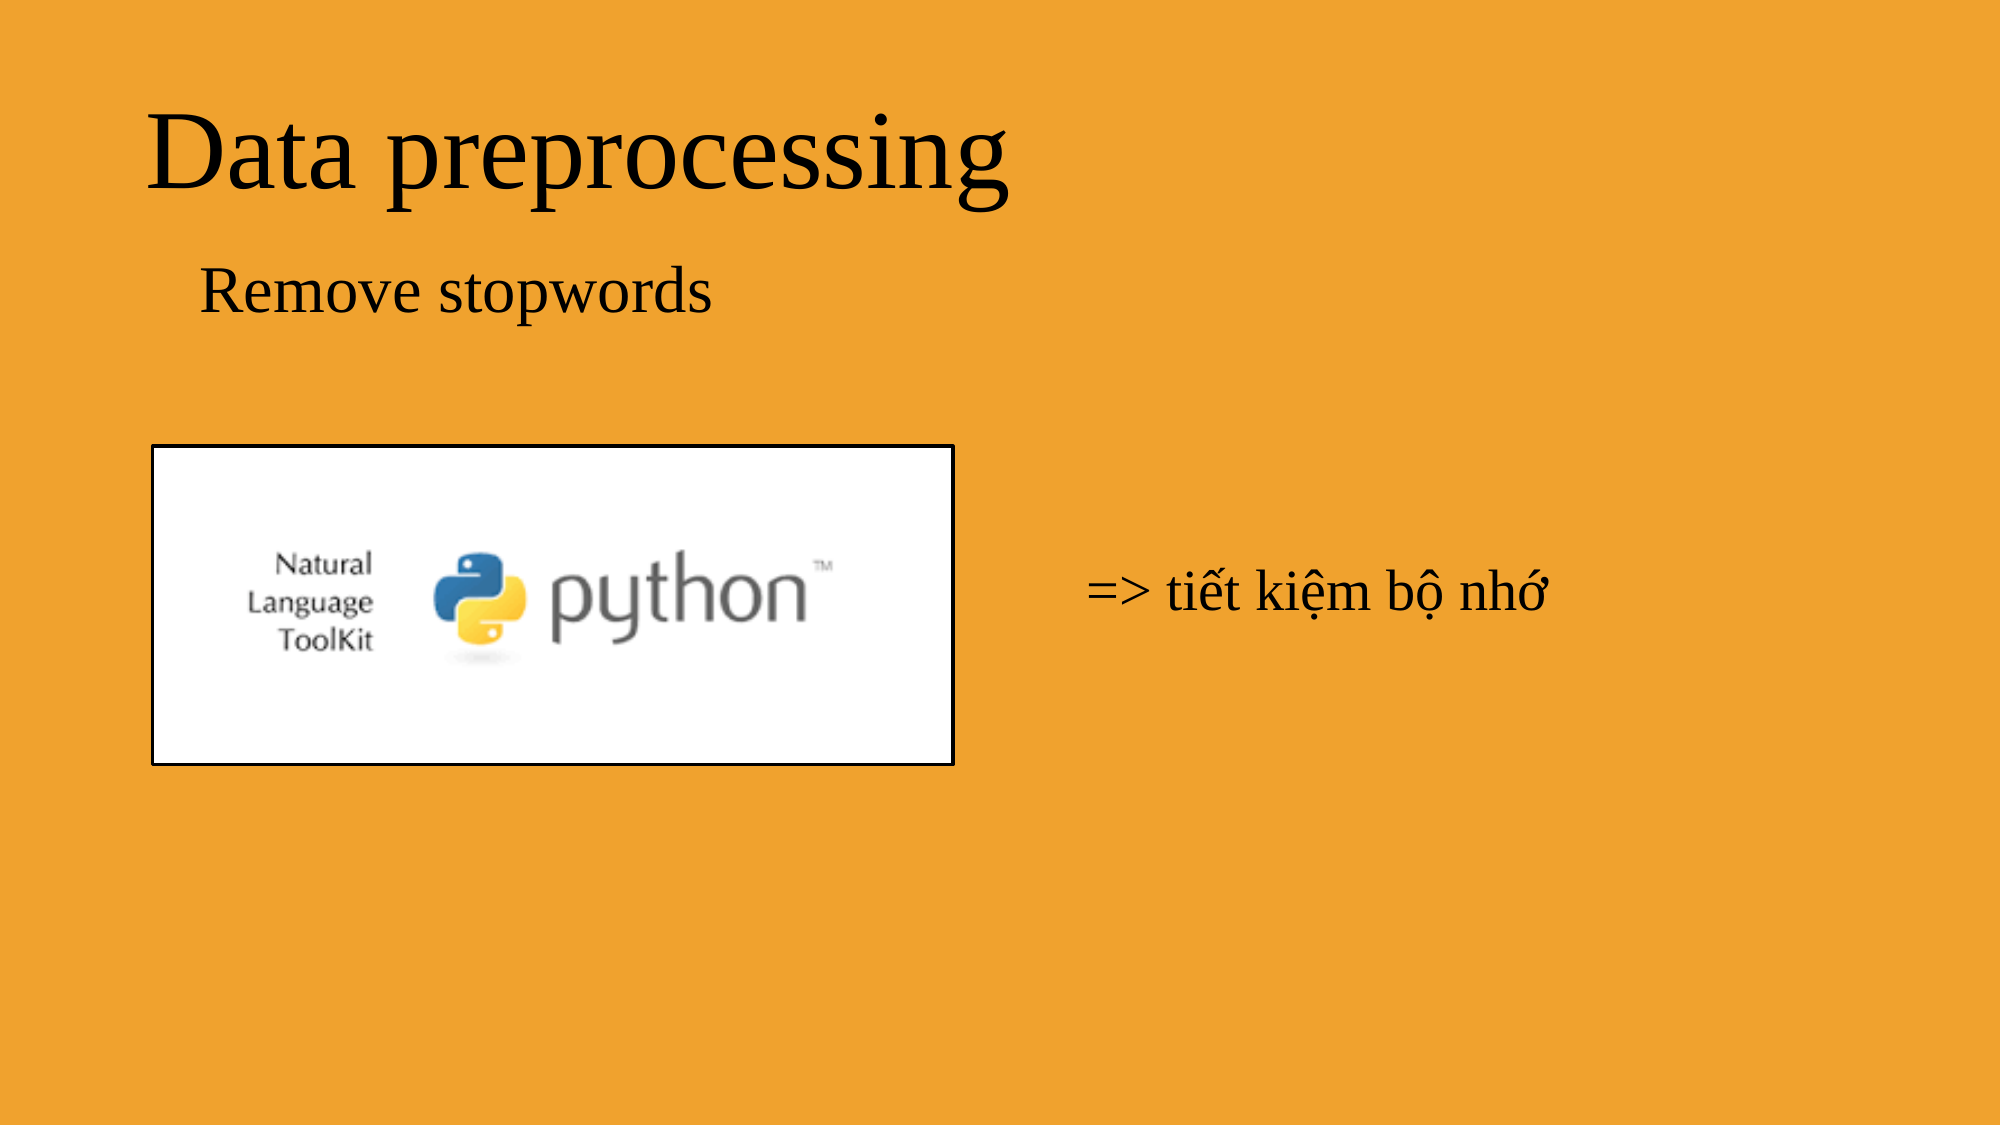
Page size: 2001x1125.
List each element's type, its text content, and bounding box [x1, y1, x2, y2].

picture [153, 447, 952, 764]
text_box Data preprocessing [130, 68, 1207, 219]
text_box => tiết kiệm bộ nhớ [1071, 544, 1564, 630]
text_box Remove stopwords [184, 238, 1719, 334]
